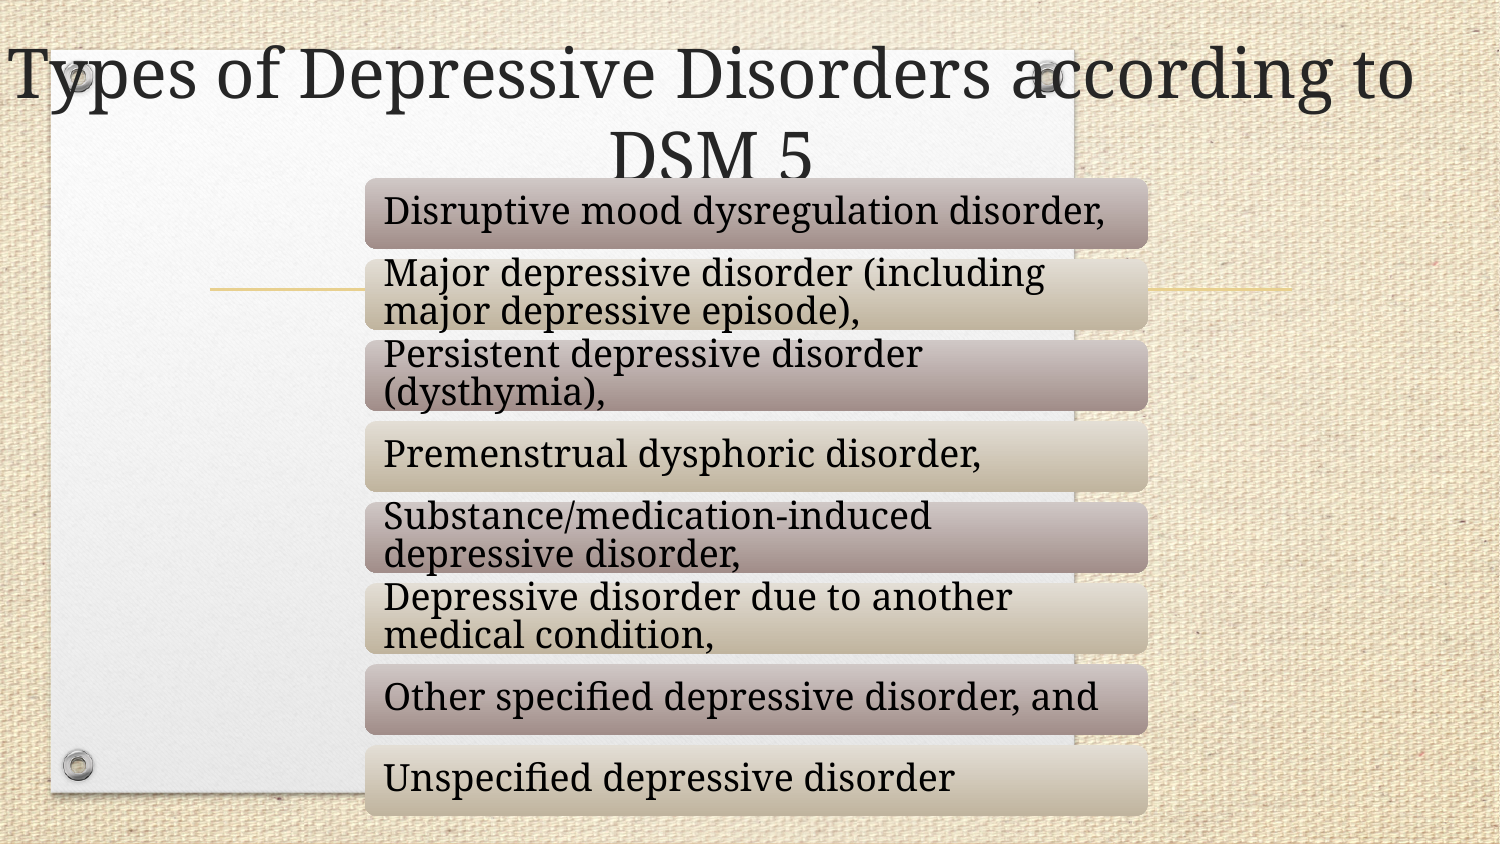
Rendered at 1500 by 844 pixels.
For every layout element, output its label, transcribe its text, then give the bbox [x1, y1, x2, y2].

text_box Substance/medication-induced depressive disorder, [364, 502, 1148, 573]
text_box Persistent depressive disorder (dysthymia), [364, 340, 1148, 411]
text_box Disruptive mood dysregulation disorder, [364, 178, 1148, 249]
text_box Other specified depressive disorder, and [364, 664, 1148, 735]
text_box Depressive disorder due to another medical condition, [364, 583, 1148, 654]
picture [0, 0, 1500, 46]
picture [0, 179, 1500, 844]
text_box Premenstrual dysphoric disorder, [364, 421, 1148, 492]
text_box Major depressive disorder (including major depressive episode), [364, 259, 1148, 330]
text_box Unspecified depressive disorder [364, 745, 1148, 816]
title Types of Depressive Disorders according to DSM 5 [0, 46, 1500, 179]
